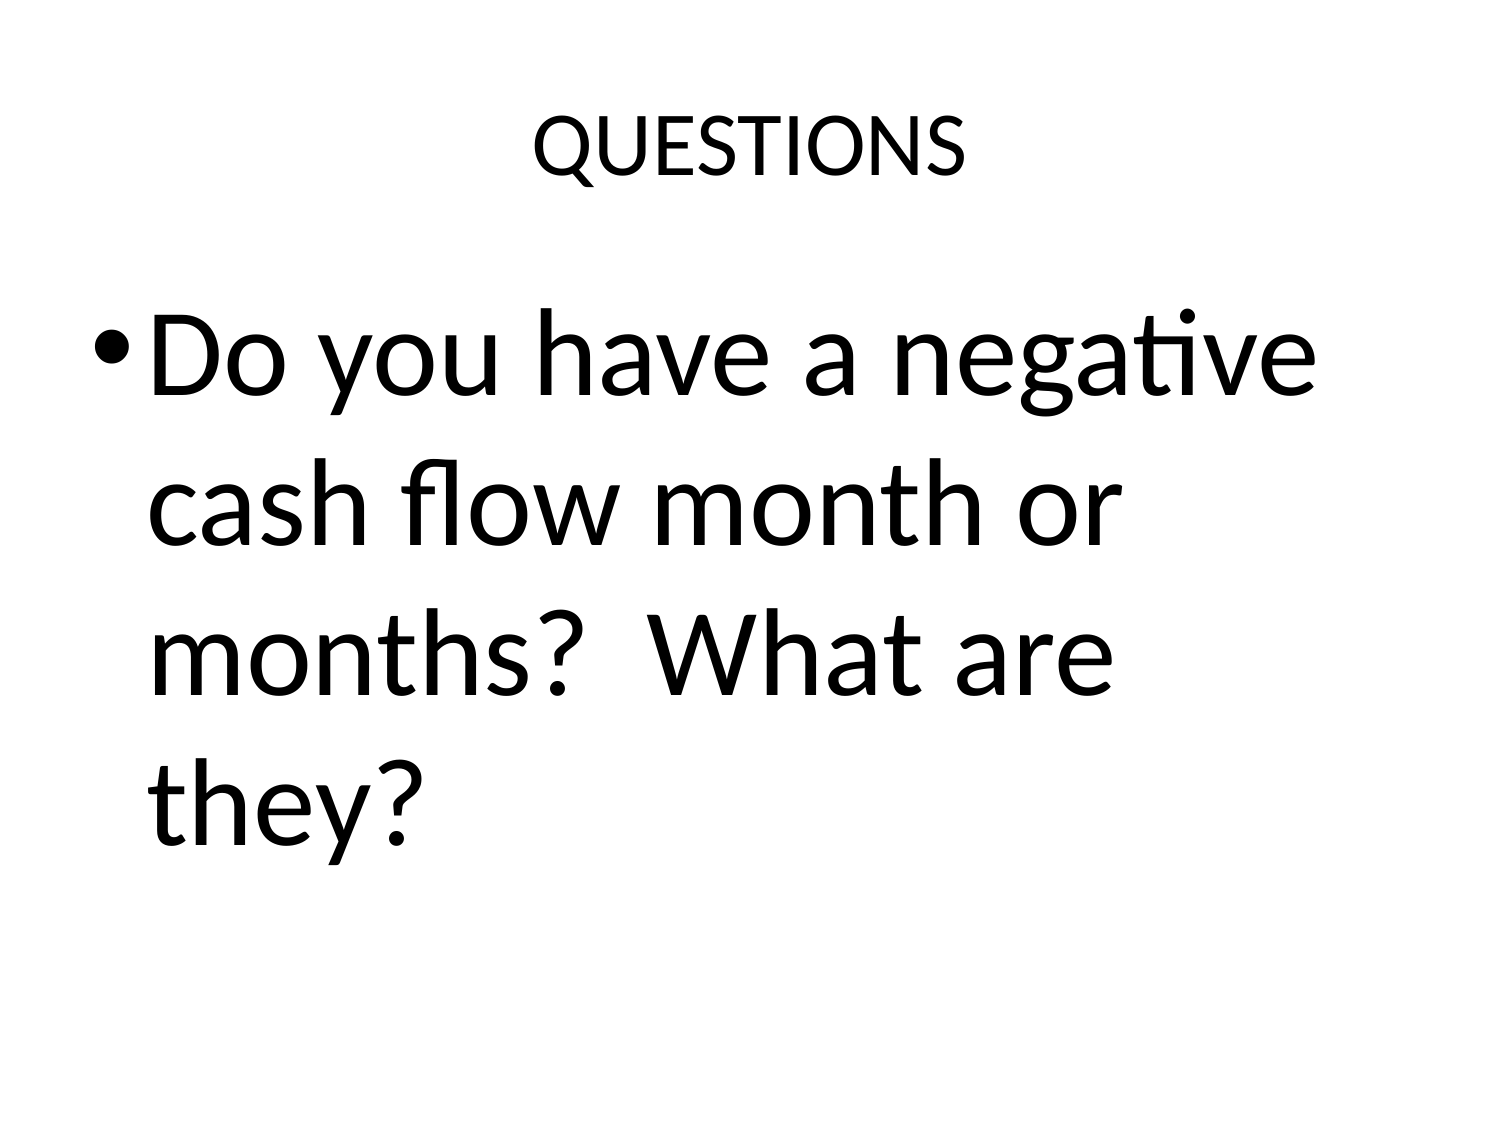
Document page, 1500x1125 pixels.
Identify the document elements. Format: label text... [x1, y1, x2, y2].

list Do you have a negative cash flow month or months? What are they? [75, 262, 1425, 1005]
title QUESTIONS [75, 45, 1425, 233]
